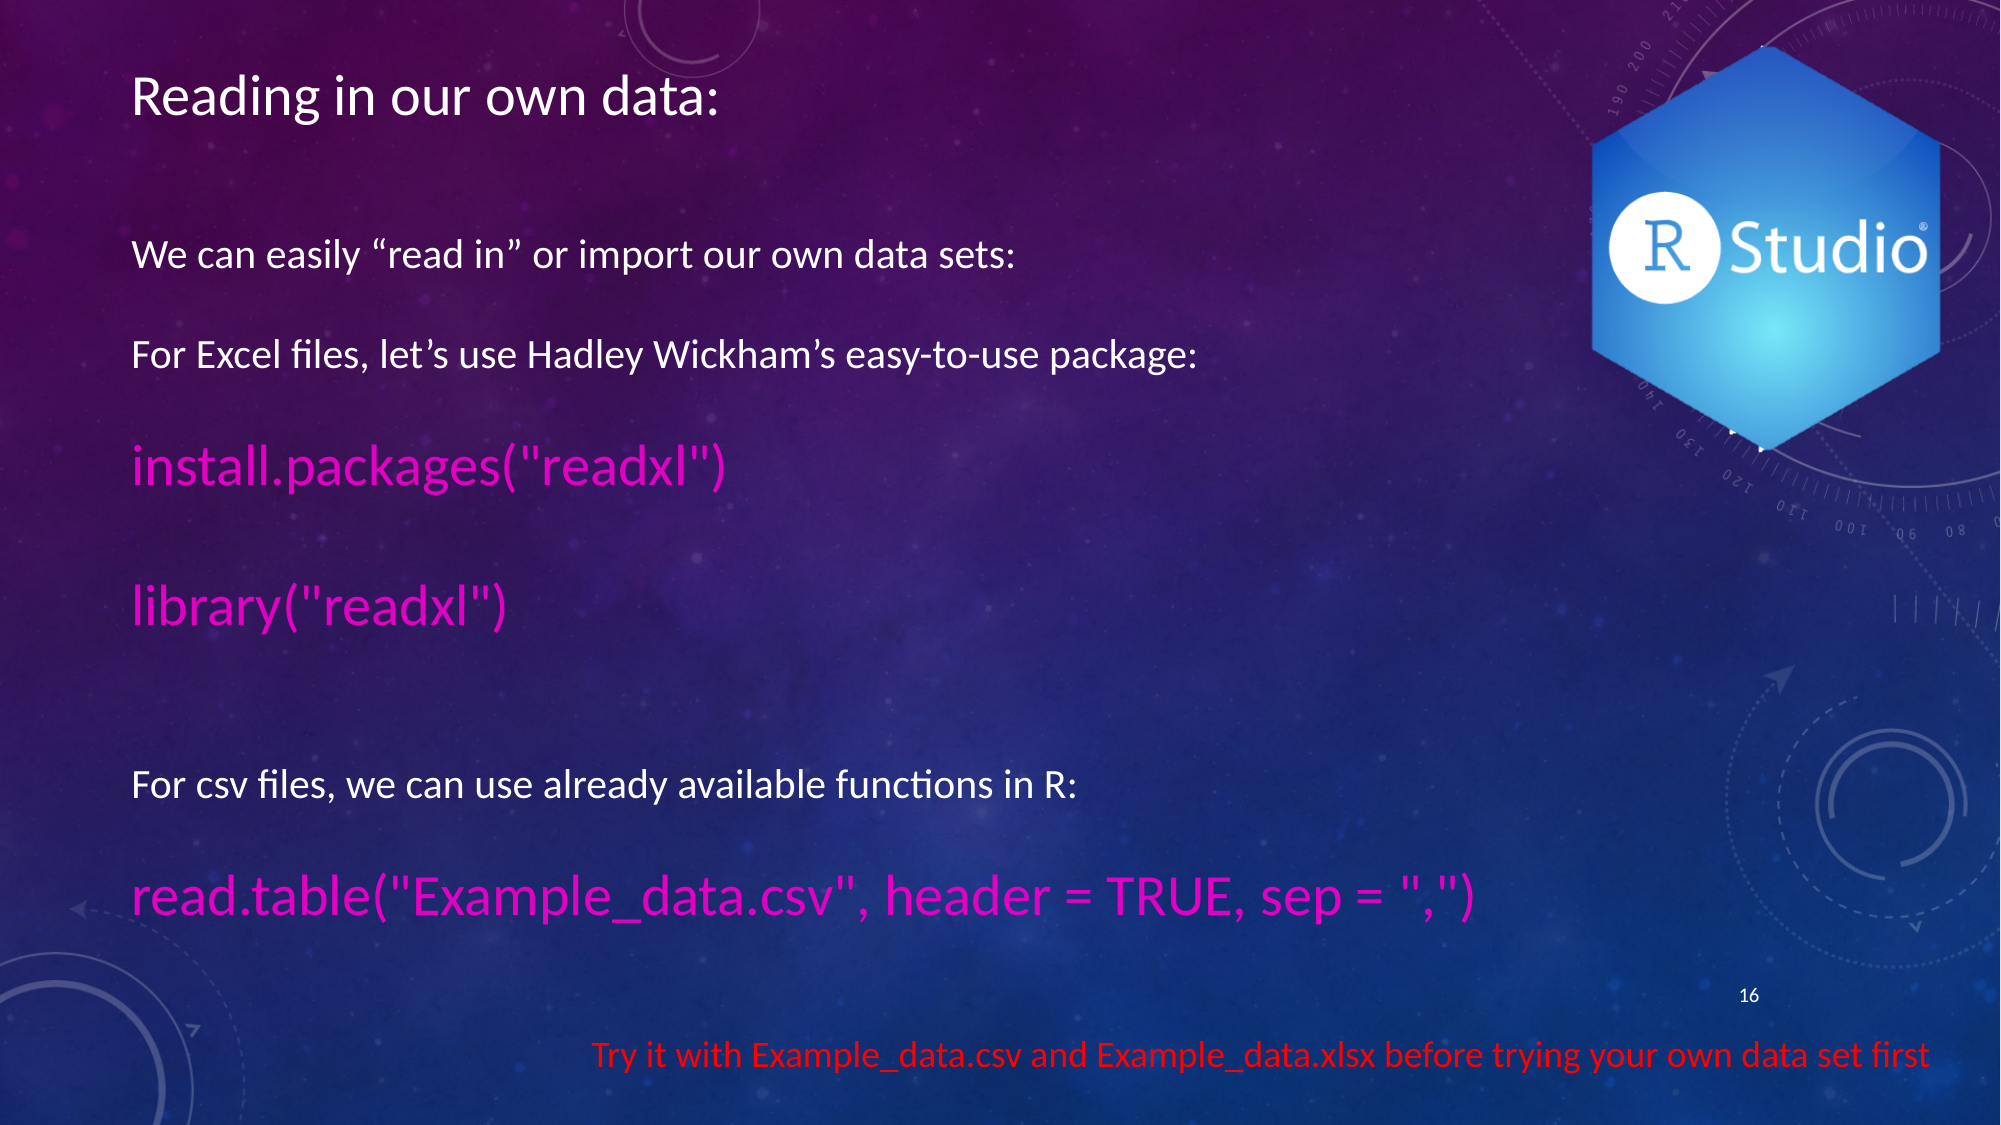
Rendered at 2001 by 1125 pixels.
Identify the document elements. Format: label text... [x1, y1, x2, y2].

text_box Try it with Example_data.csv and Example_data.xlsx before trying your own data set first [576, 1022, 1947, 1083]
slide_number 15 [1684, 963, 1775, 1022]
text_box Reading in our own data: We can easily “read in” or import our own data sets: For Excel files, let’s use Hadley Wickham’s easy-to-use package: install.packages("readxl") library("readxl") For csv files, we can use already available functions in R: read.table("Example_data.csv", header = TRUE, sep = ",") [116, 49, 1628, 985]
picture [0, 0, 2001, 1125]
